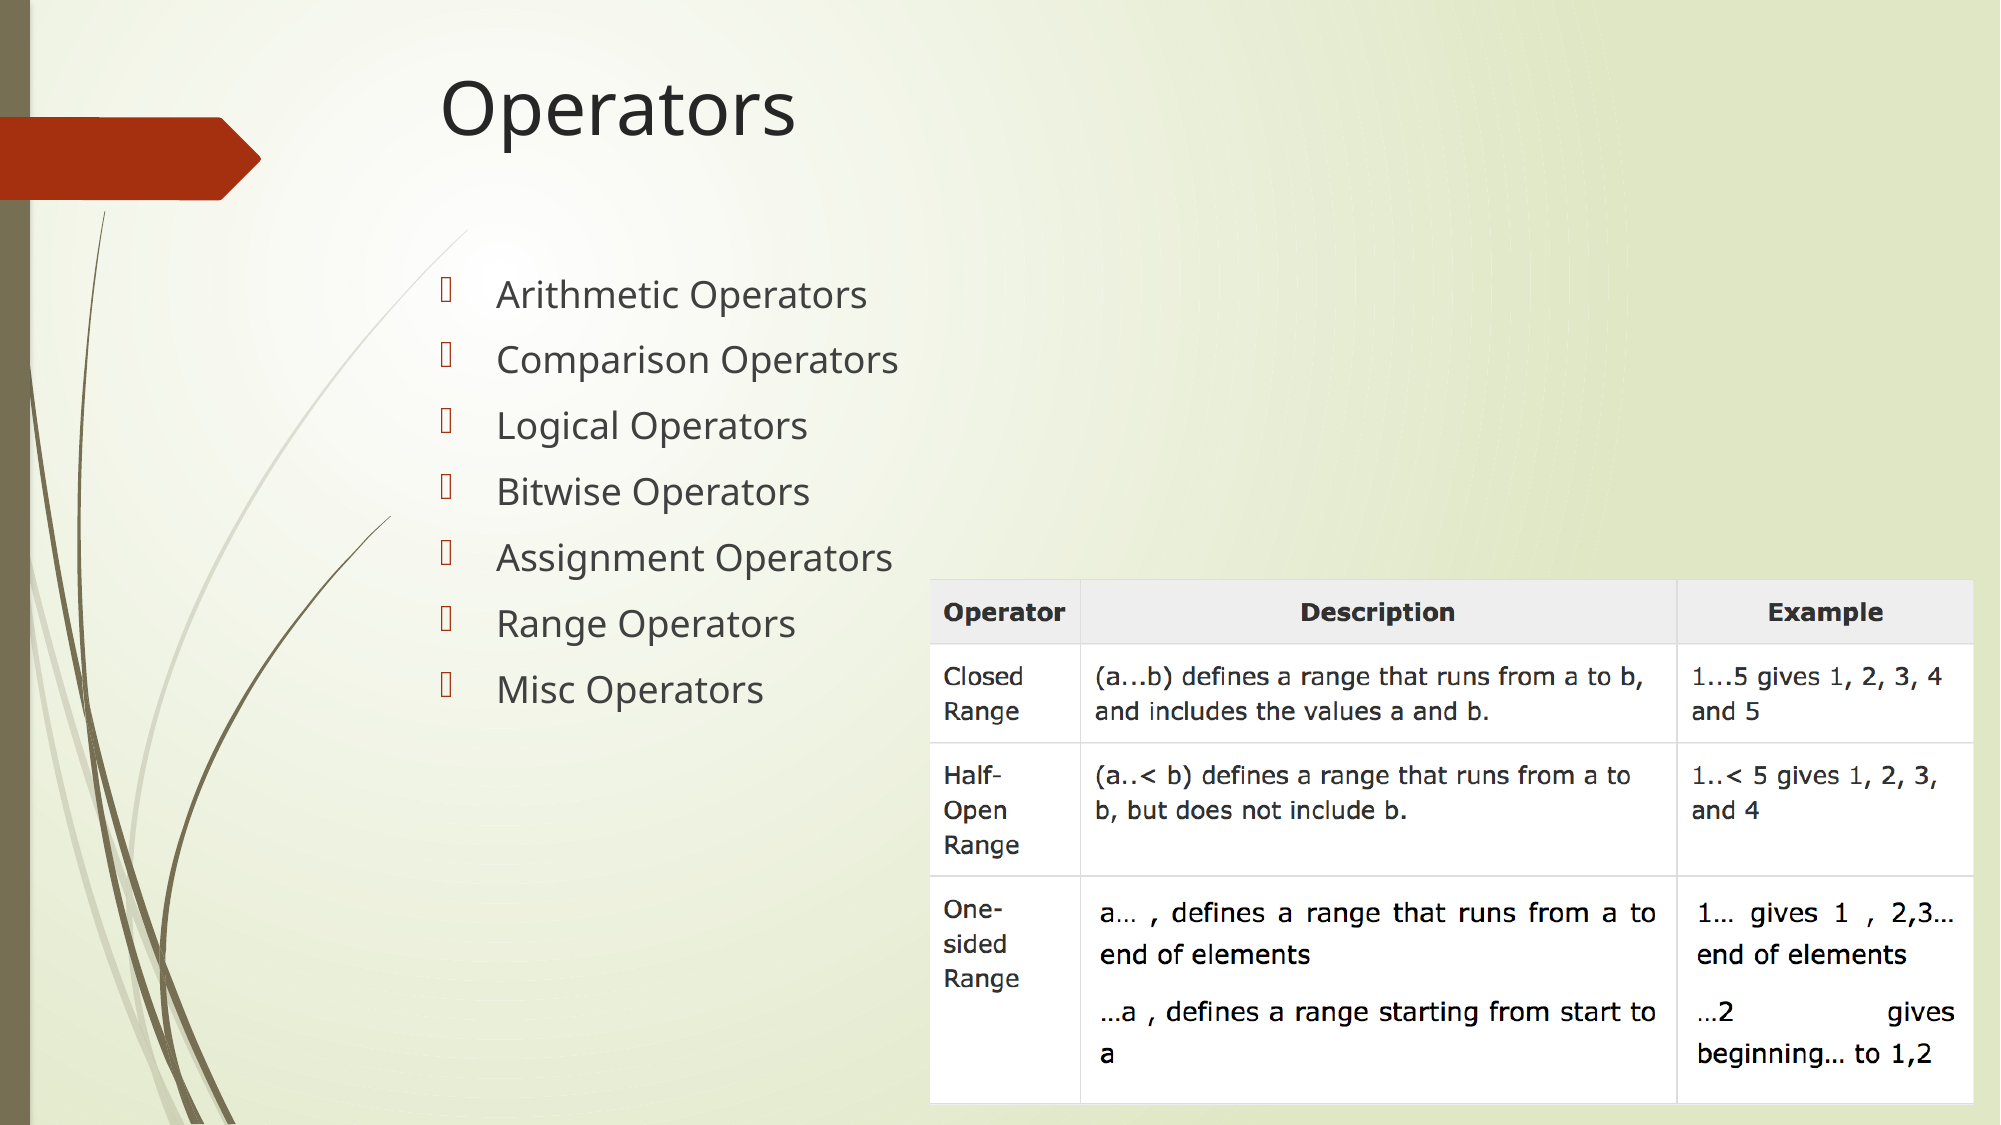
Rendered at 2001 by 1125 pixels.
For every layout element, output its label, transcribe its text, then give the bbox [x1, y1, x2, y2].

title Operators [424, 53, 1887, 263]
picture [930, 578, 1975, 1105]
list Arithmetic Operators Comparison Operators Logical Operators Bitwise Operators Assignment Operators Range Operators Misc Operators [424, 263, 1888, 1056]
